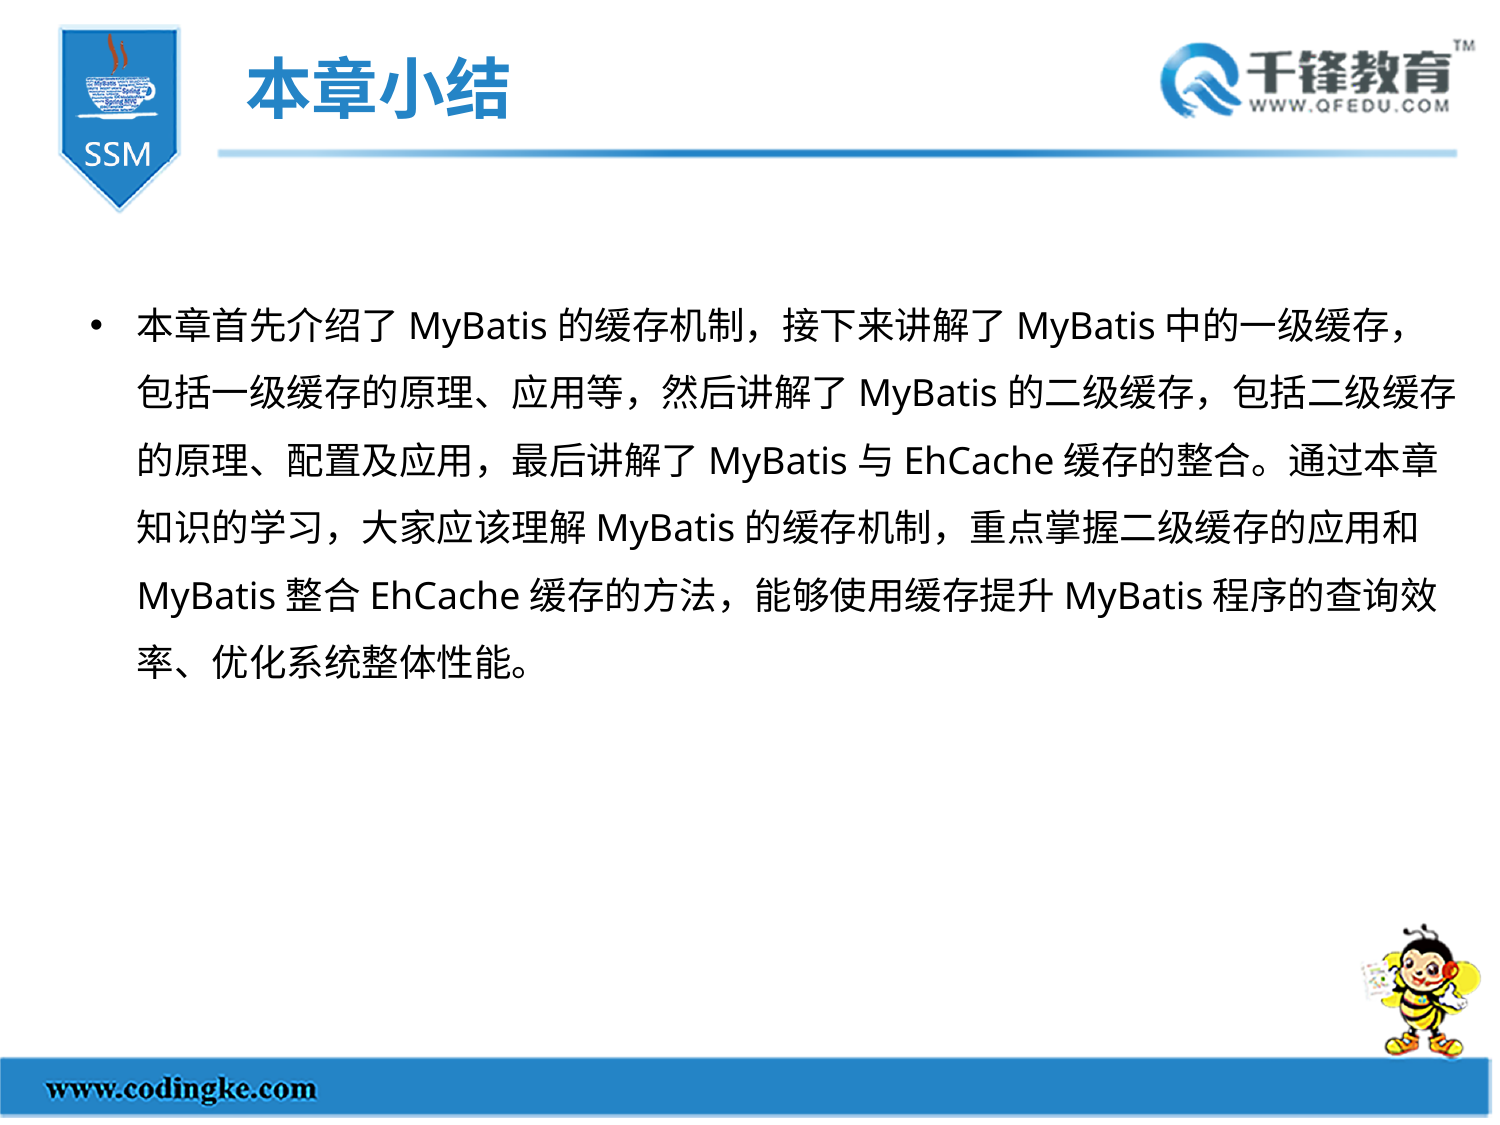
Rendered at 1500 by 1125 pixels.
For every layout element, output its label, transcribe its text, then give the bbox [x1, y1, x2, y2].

text_box 本章首先介绍了MyBatis的缓存机制，接下来讲解了MyBatis中的一级缓存，包括一级缓存的原理、应用等，然后讲解了MyBatis的二级缓存，包括二级缓存的原理、配置及应用，最后讲解了MyBatis与EhCache缓存的整合。通过本章知识的学习，大家应该理解MyBatis的缓存机制，重点掌握二级缓存的应用和MyBatis整合EhCache缓存的方法，能够使用缓存提升MyBatis程序的查询效率、优化系统整体性能。 [0, 272, 1478, 692]
picture [0, 0, 1500, 1125]
text_box 本章小结 [230, 40, 1124, 133]
